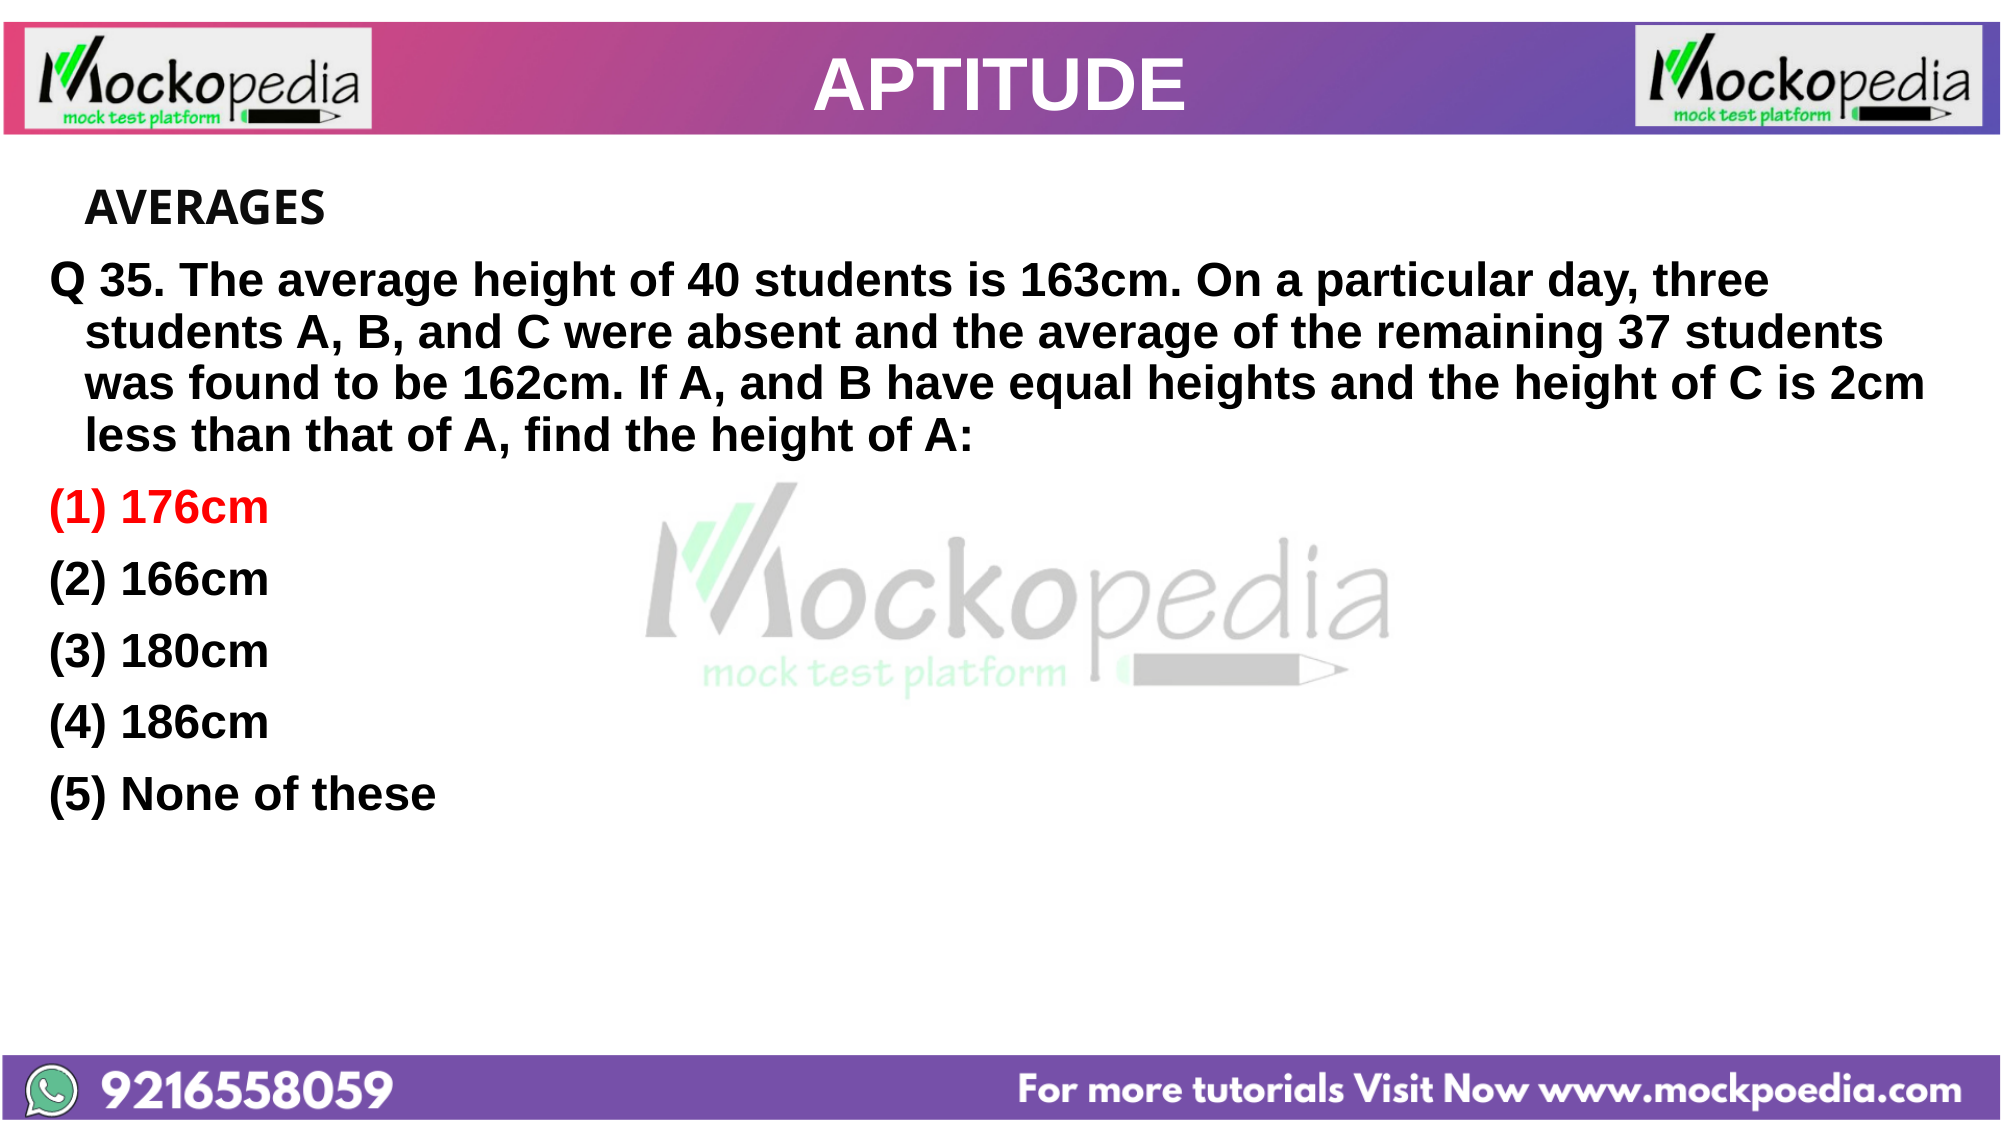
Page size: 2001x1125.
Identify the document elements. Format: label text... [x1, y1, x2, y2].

list AVERAGES Q 35. The average height of 40 students is 163cm. On a particular day, three students A, B, and C were absent and the average of the remaining 37 students was found to be 162cm. If A, and B have equal heights and the height of C is 2cm less than that of A, find the height of A: (1) 176cm (2) 166cm (3) 180cm (4) 186cm (5) None of these [33, 175, 1959, 1053]
picture [0, 0, 2001, 1125]
title APTITUDE [41, 31, 1959, 142]
